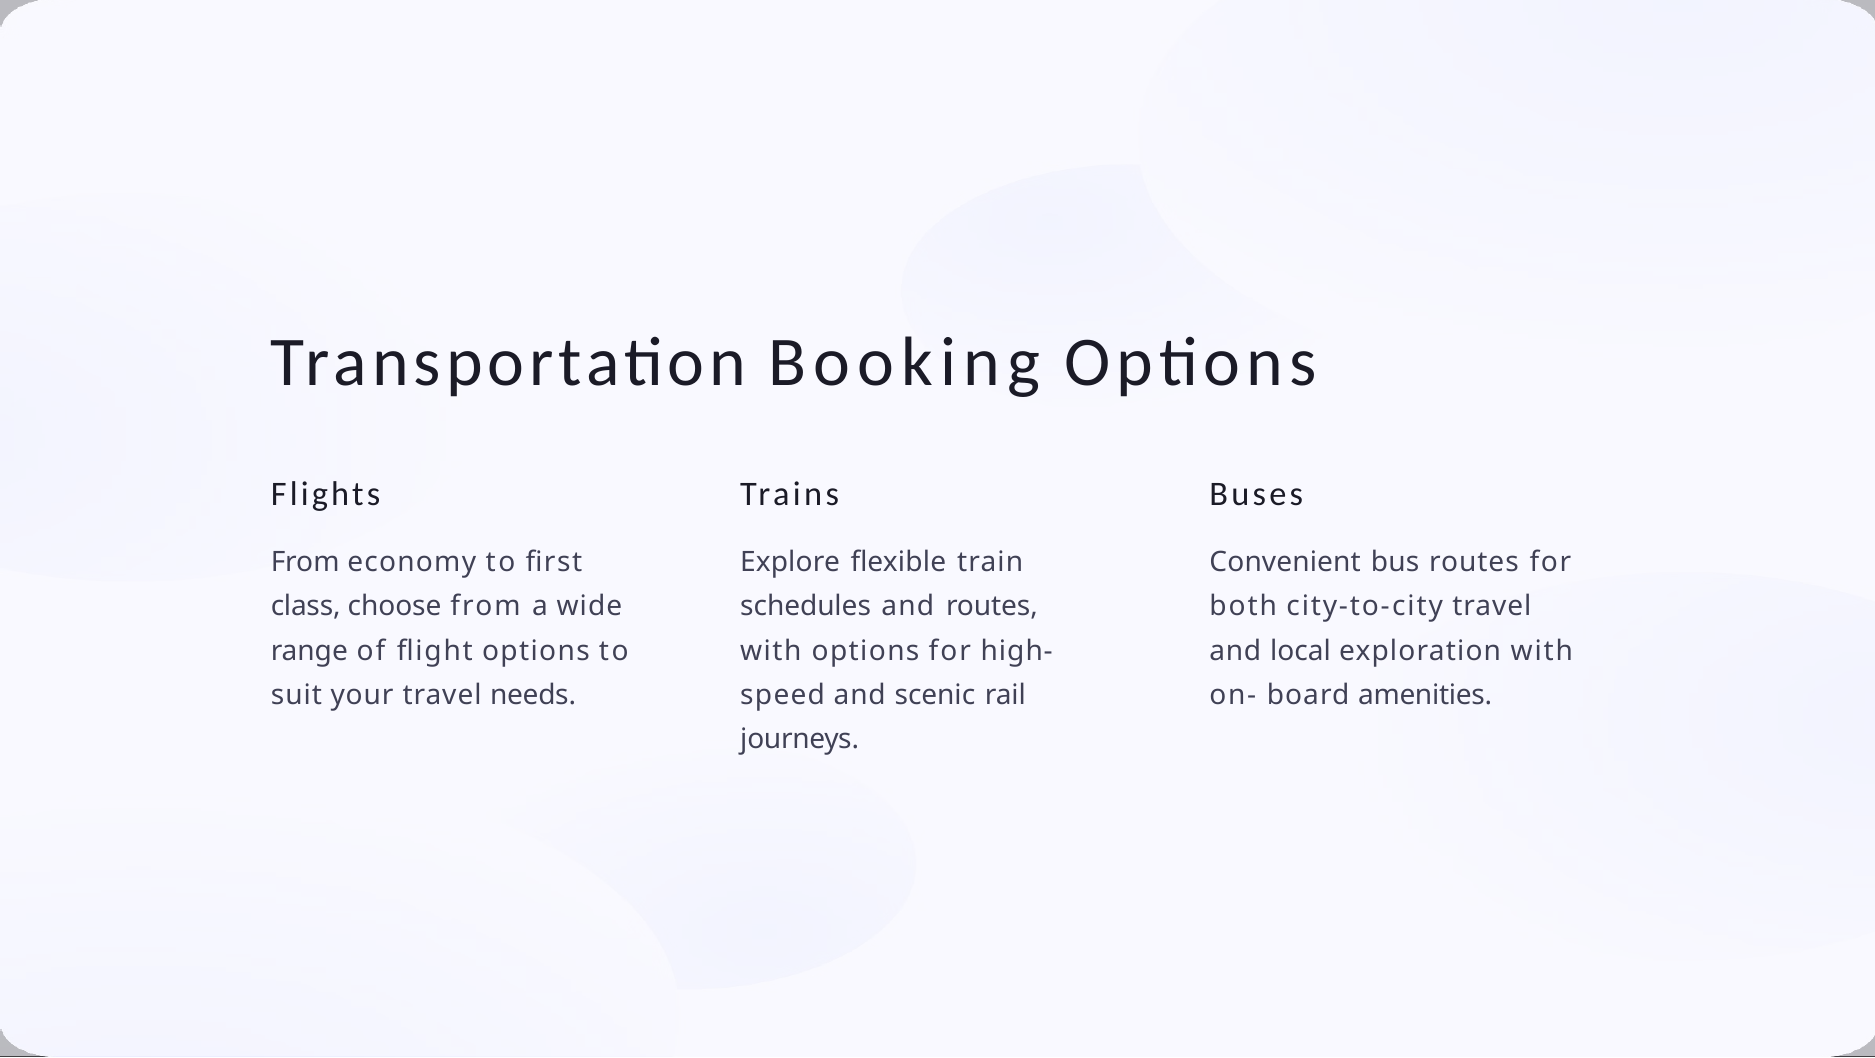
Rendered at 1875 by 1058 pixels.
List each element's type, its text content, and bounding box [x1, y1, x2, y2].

title Transportation Booking Options [268, 313, 1347, 493]
text_box Explore flexible train schedules and routes, with options for high-speed and scenic rail journeys. [738, 531, 1109, 755]
text_box Trains [738, 468, 850, 513]
text_box Convenient bus routes for both city-to-city travel and local exploration with on- board amenities. [1207, 531, 1578, 711]
text_box From economy to first class, choose from a wide range of flight options to suit your travel needs. [268, 531, 655, 711]
text_box Flights [268, 468, 390, 513]
text_box Buses [1207, 468, 1311, 513]
